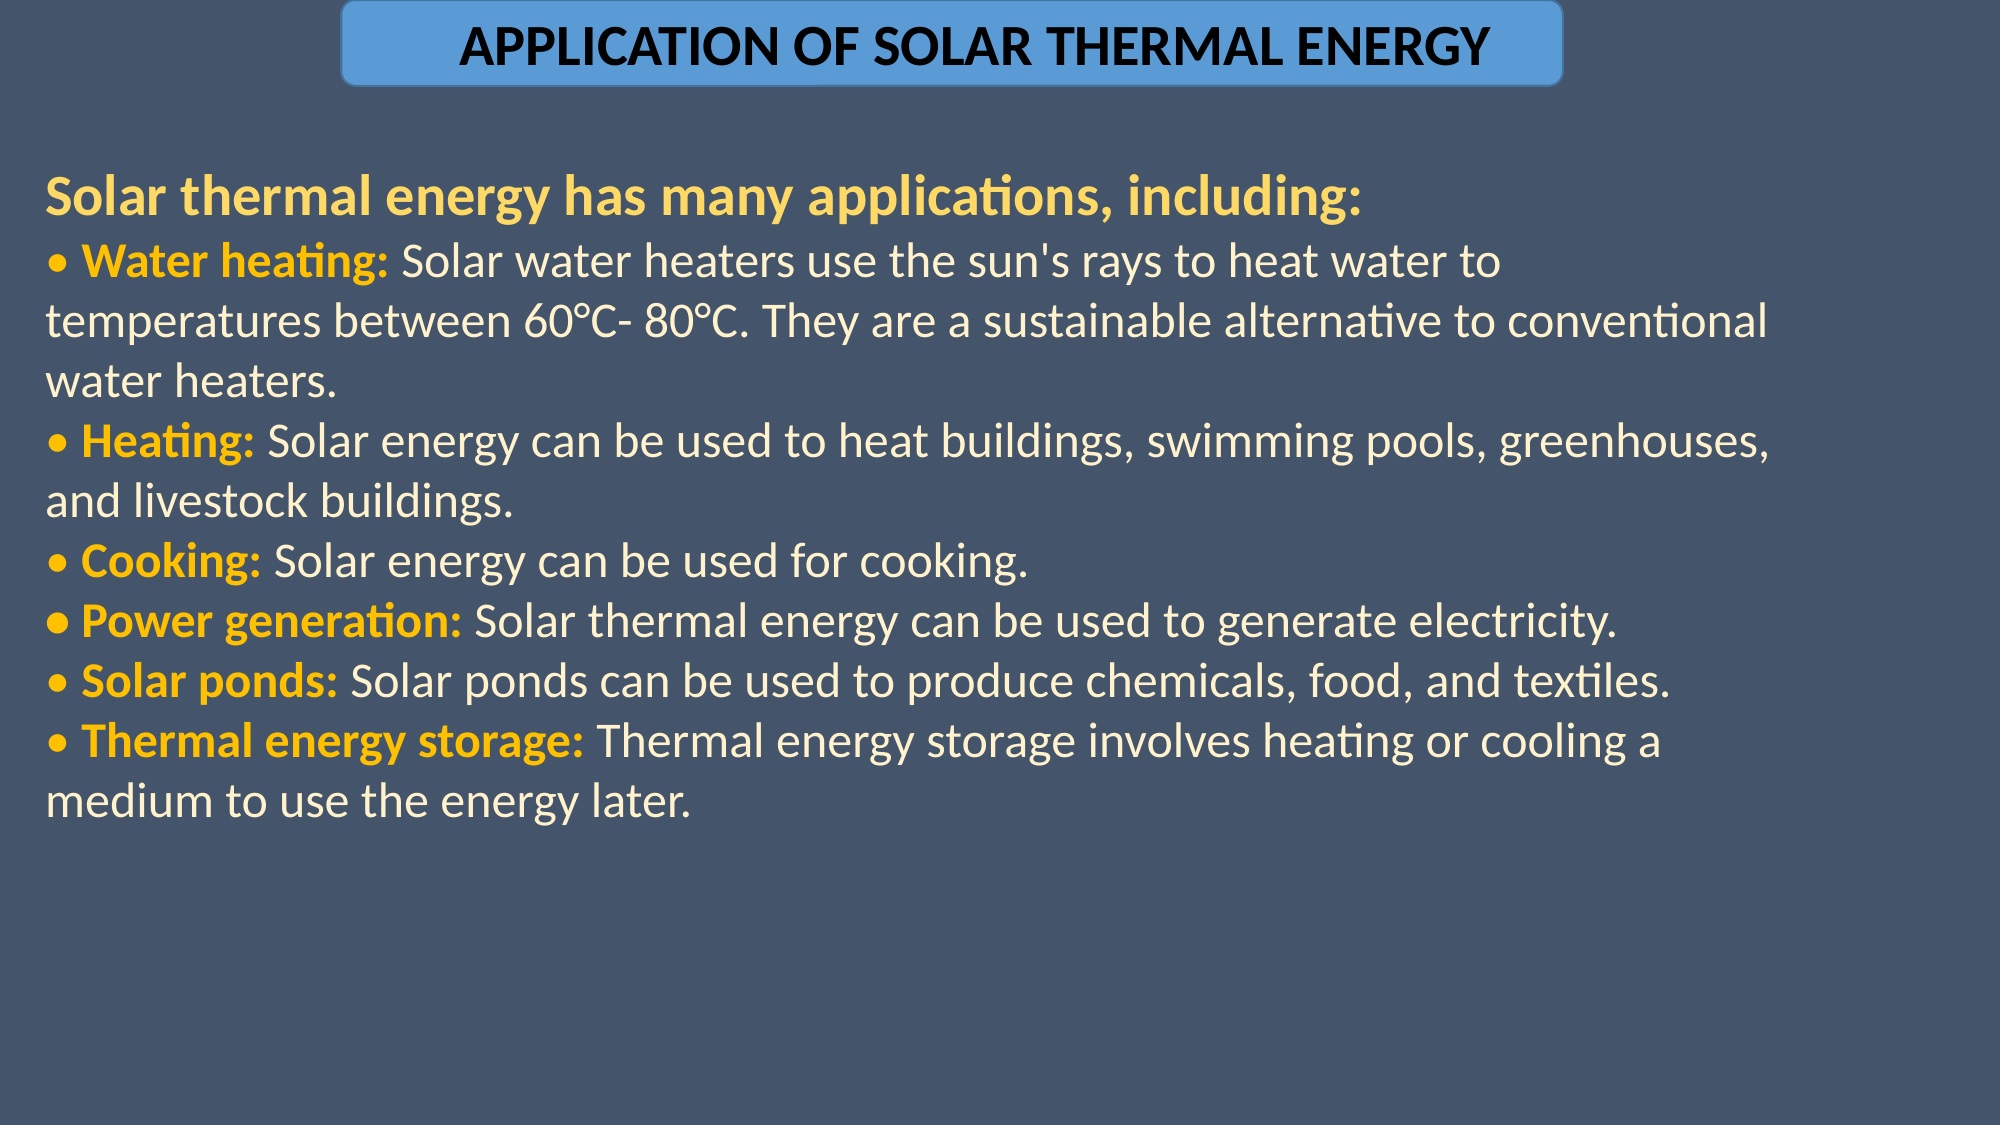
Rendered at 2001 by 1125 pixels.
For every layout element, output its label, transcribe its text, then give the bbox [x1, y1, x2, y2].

text_box APPLICATION OF SOLAR THERMAL ENERGY [104, 0, 1722, 85]
text_box Solar thermal energy has many applications, including: • Water heating: Solar water heaters use the sun's rays to heat water to temperatures between 60°C- 80°C. They are a sustainable alternative to conventional water heaters. • Heating: Solar energy can be used to heat buildings, swimming pools, greenhouses, and livestock buildings. • Cooking: Solar energy can be used for cooking. • Power generation: Solar thermal energy can be used to generate electricity. • Solar ponds: Solar ponds can be used to produce chemicals, food, and textiles. • Thermal energy storage: Thermal energy storage involves heating or cooling a medium to use the energy later. [30, 149, 1803, 835]
